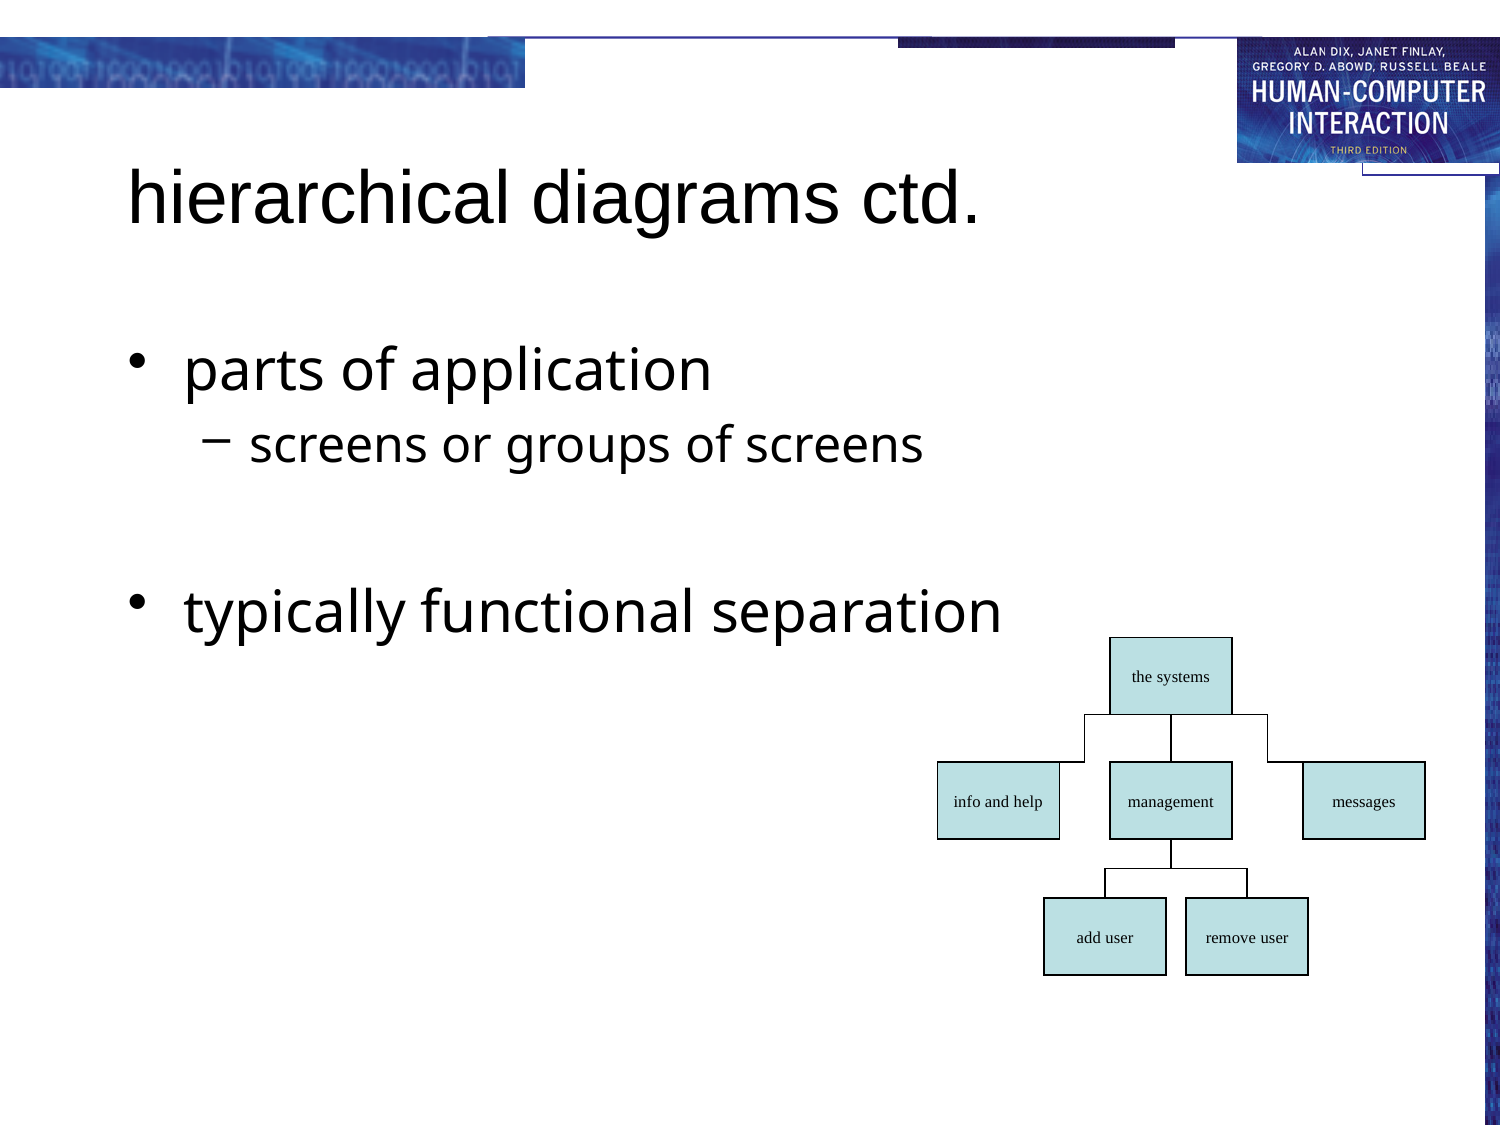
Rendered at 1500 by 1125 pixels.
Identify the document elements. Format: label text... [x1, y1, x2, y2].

picture [0, 37, 525, 88]
list parts of application screens or groups of screens typically functional separation [112, 324, 1388, 1000]
picture [1237, 37, 1500, 163]
title hierarchical diagrams ctd. [112, 99, 1238, 288]
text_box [936, 636, 1426, 976]
picture [898, 37, 1175, 48]
picture [1485, 176, 1500, 1125]
